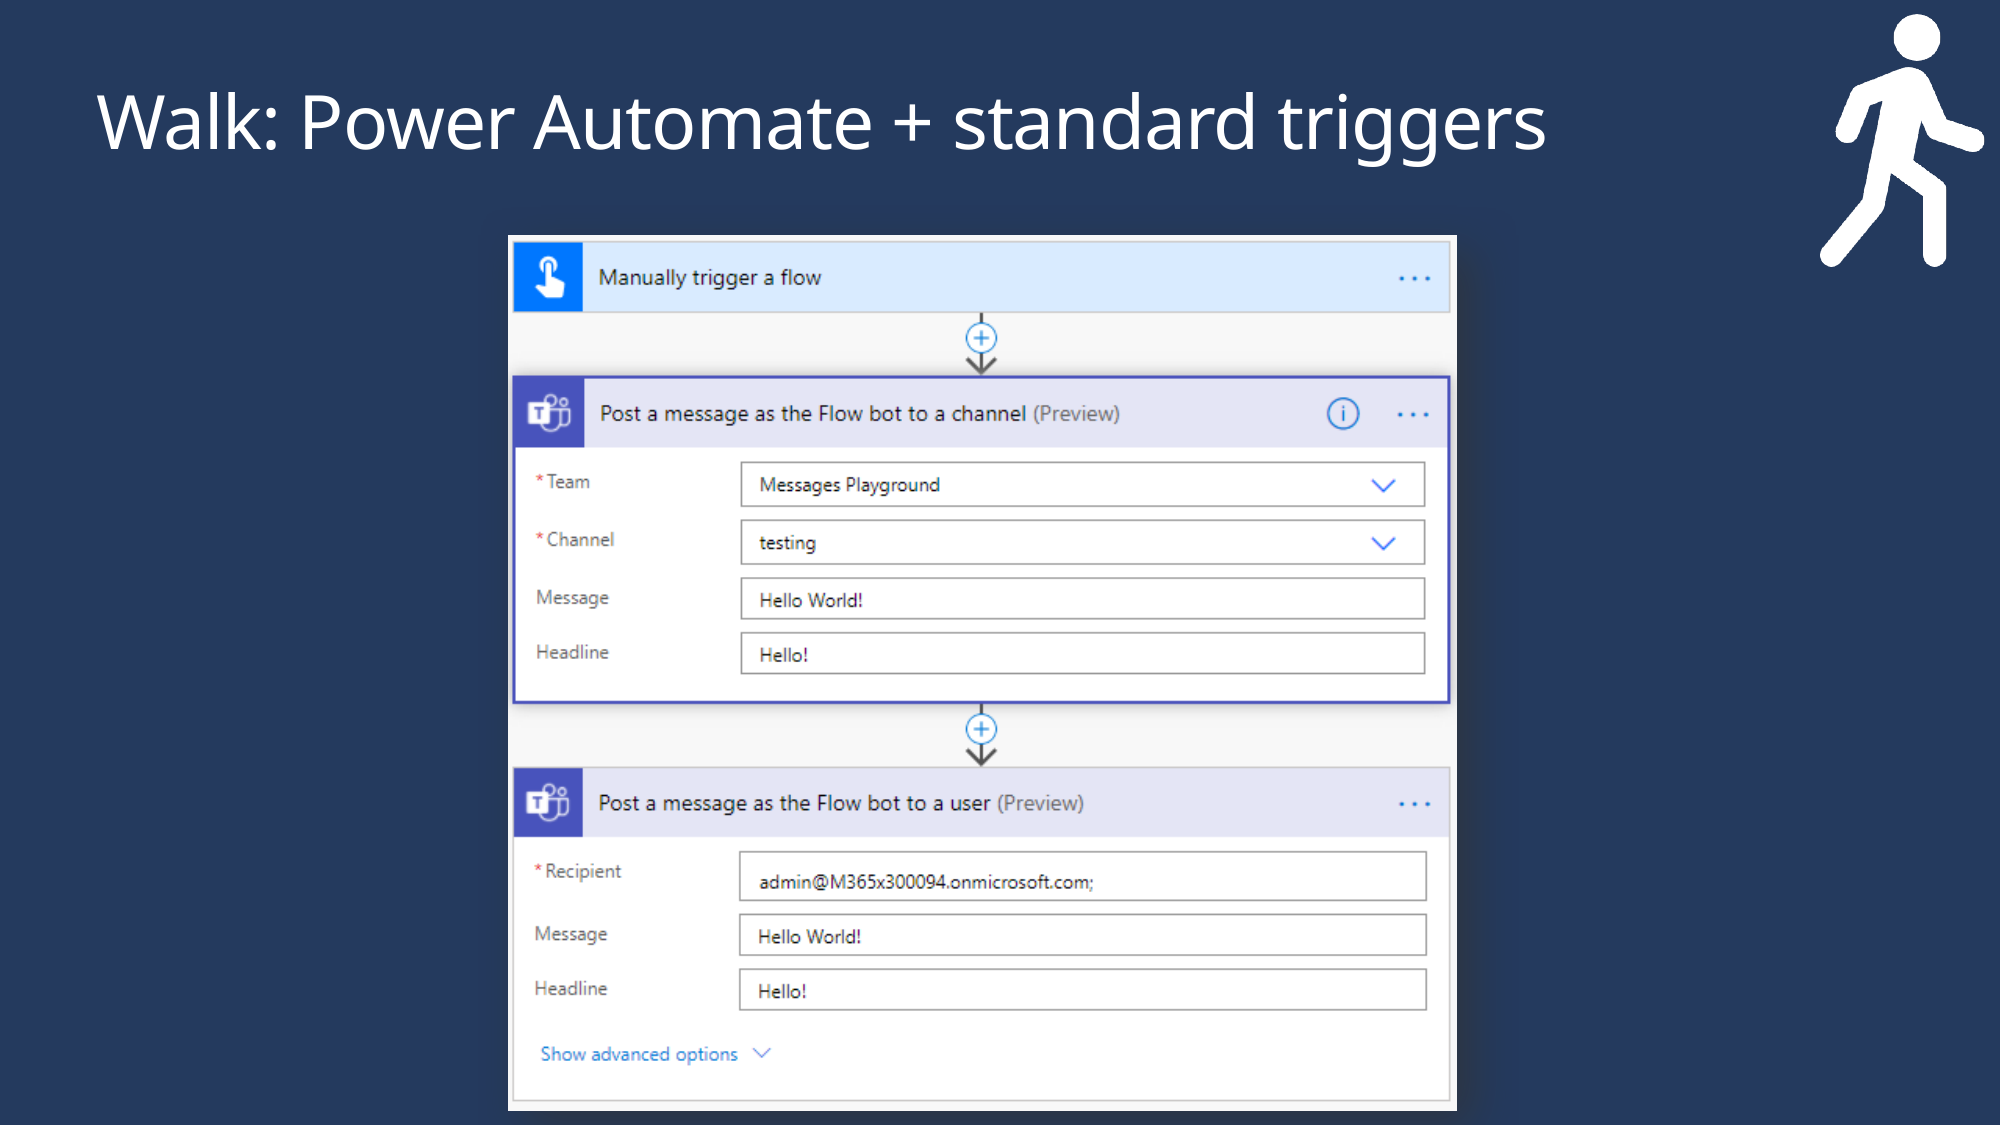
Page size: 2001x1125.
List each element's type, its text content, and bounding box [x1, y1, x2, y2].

title Walk: Power Automate + standard triggers [96, 75, 1761, 166]
picture [1761, 0, 2000, 281]
picture [508, 235, 1458, 1111]
